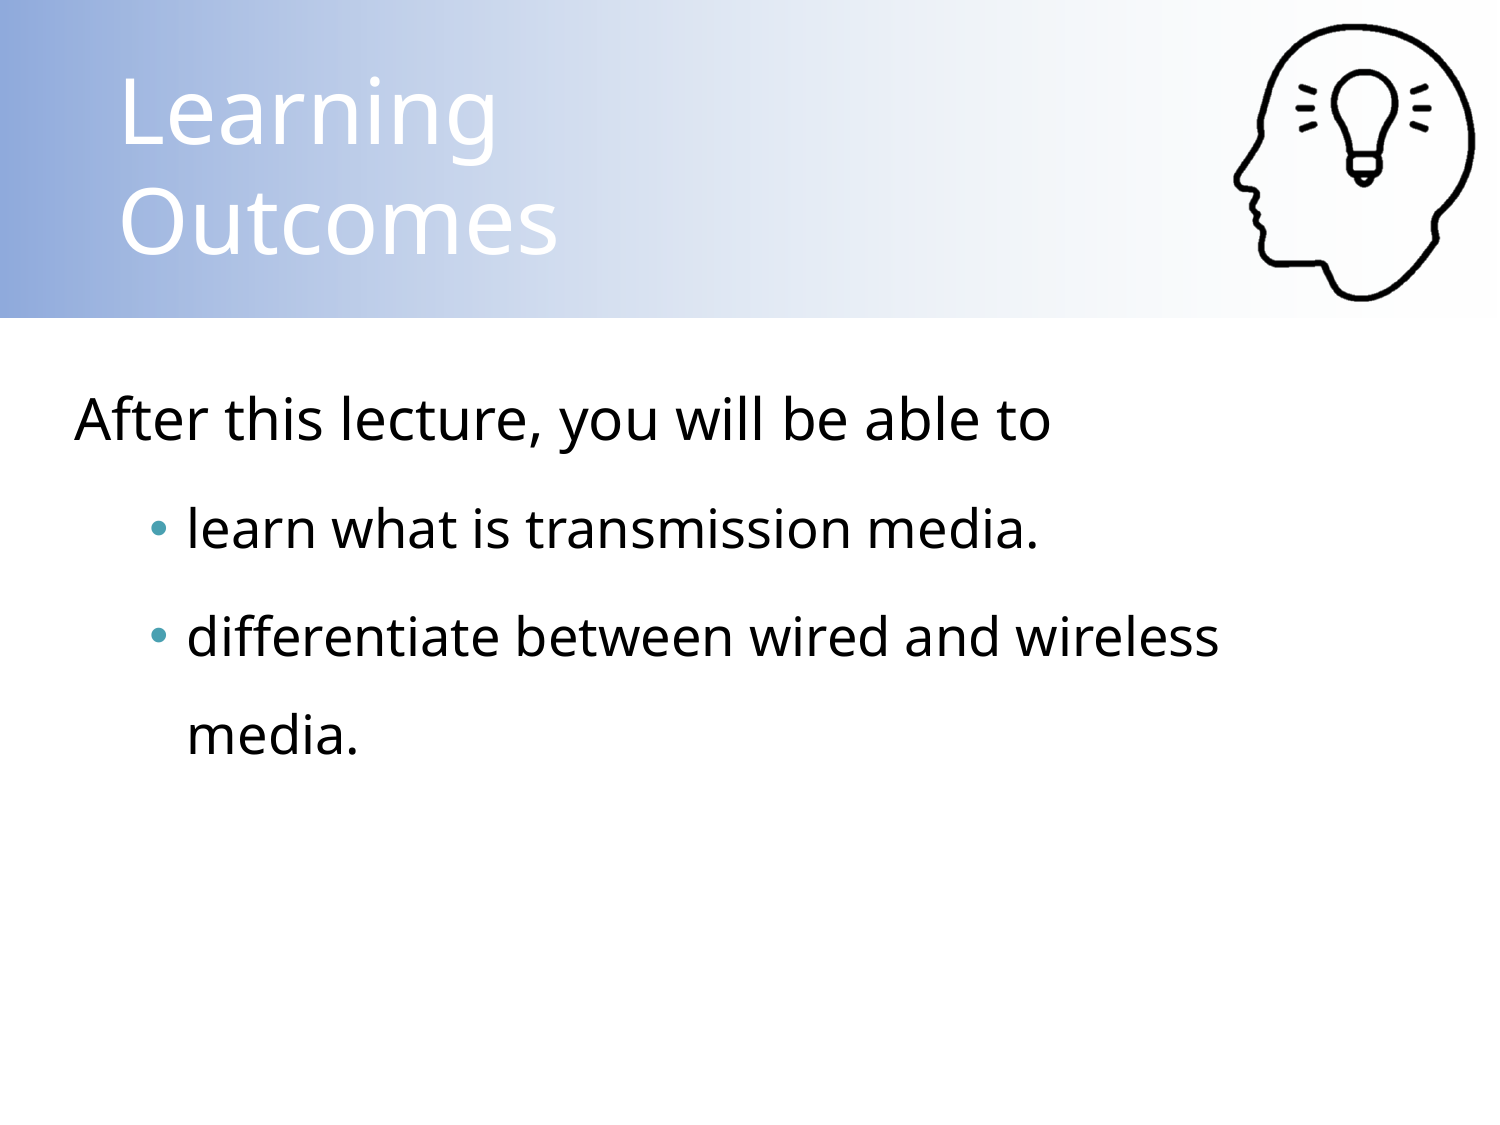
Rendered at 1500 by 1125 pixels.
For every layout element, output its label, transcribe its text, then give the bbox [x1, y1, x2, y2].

list After this lecture, you will be able to learn what is transmission media. differentiate between wired and wireless media. [59, 339, 1373, 771]
picture [1228, 22, 1480, 304]
